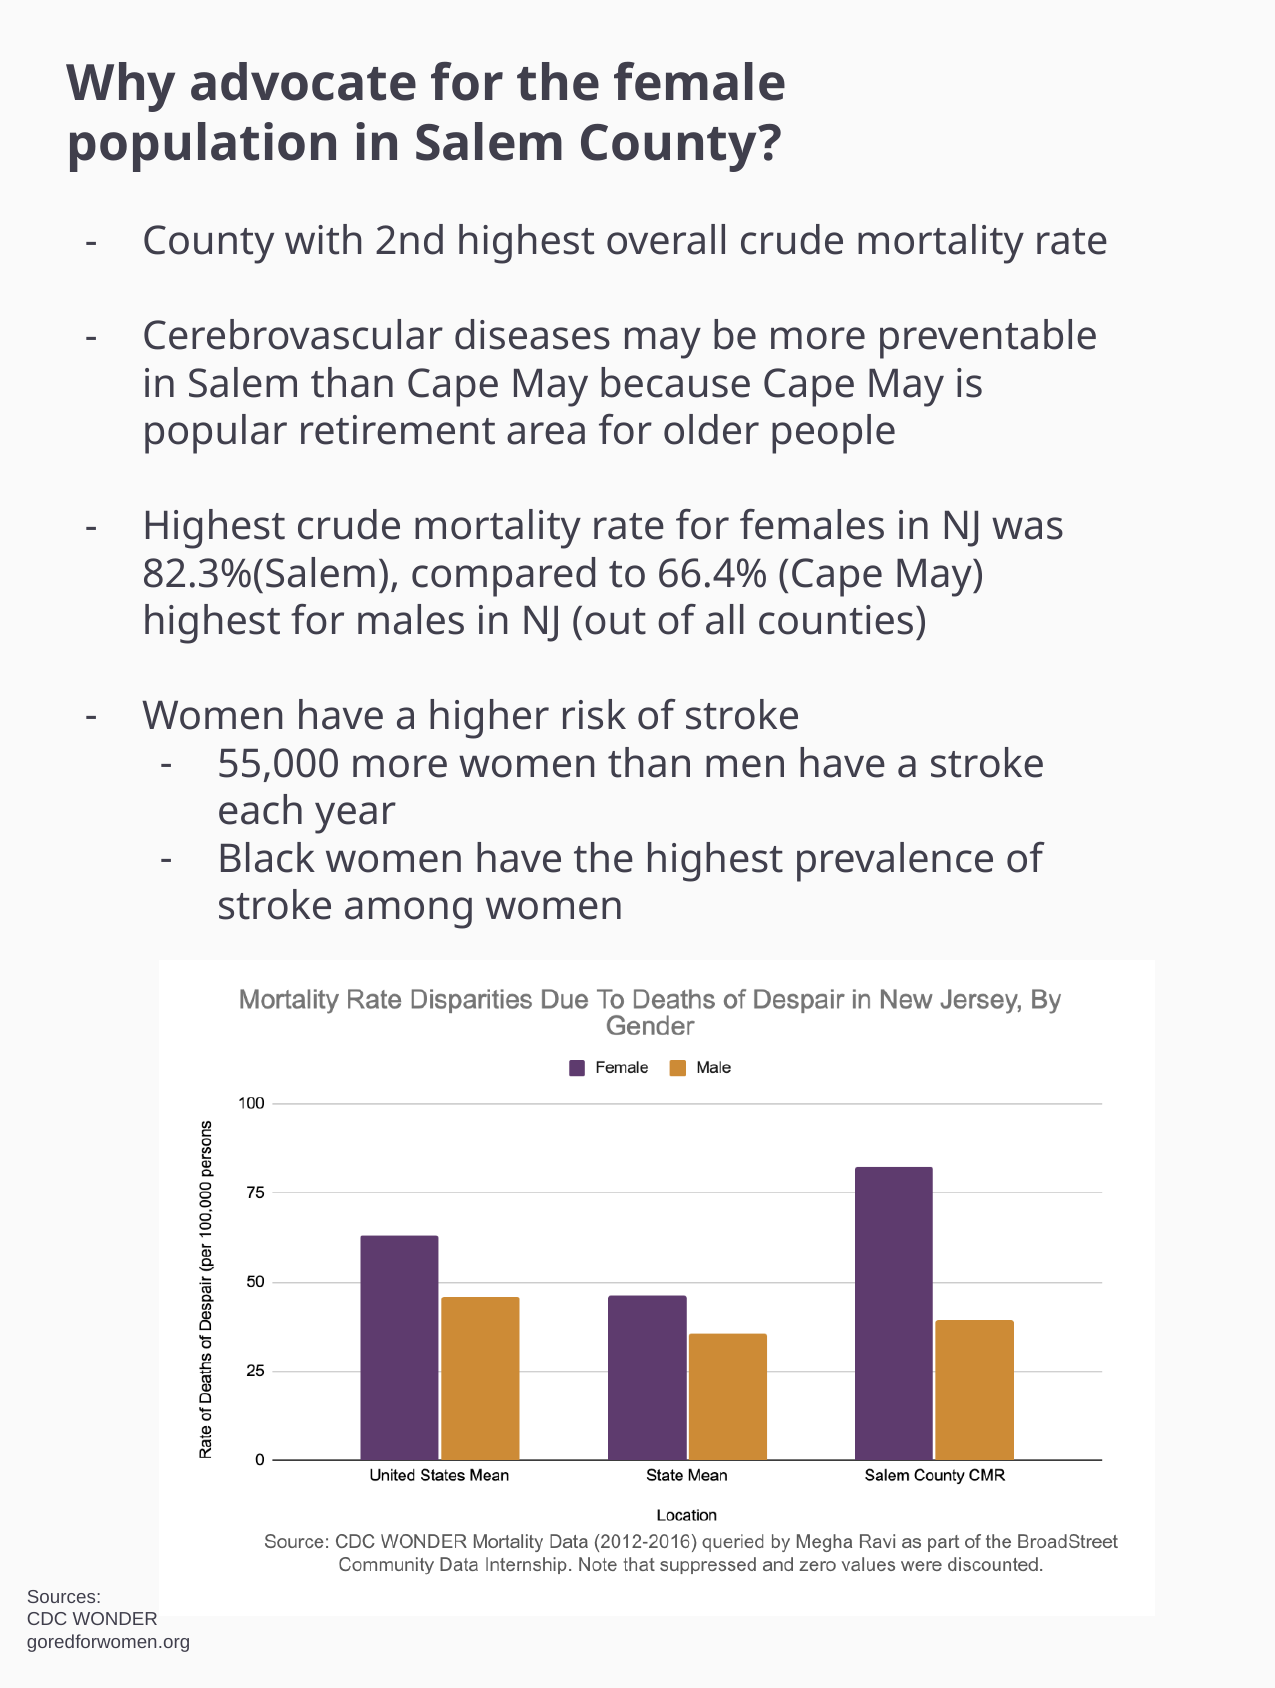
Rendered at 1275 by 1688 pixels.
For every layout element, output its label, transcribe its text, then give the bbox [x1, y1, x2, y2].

picture [159, 959, 1155, 1616]
text_box County with 2nd highest overall crude mortality rate Cerebrovascular diseases may be more preventable in Salem than Cape May because Cape May is popular retirement area for older people Highest crude mortality rate for females in NJ was 82.3%(Salem), compared to 66.4% (Cape May) highest for males in NJ (out of all counties) Women have a higher risk of stroke 55,000 more women than men have a stroke each year Black women have the highest prevalence of stroke among women [52, 200, 1155, 948]
text_box Sources: CDC WONDER goredforwomen.org [11, 1569, 546, 1681]
text_box Why advocate for the female population in Salem County? [51, 35, 1022, 186]
